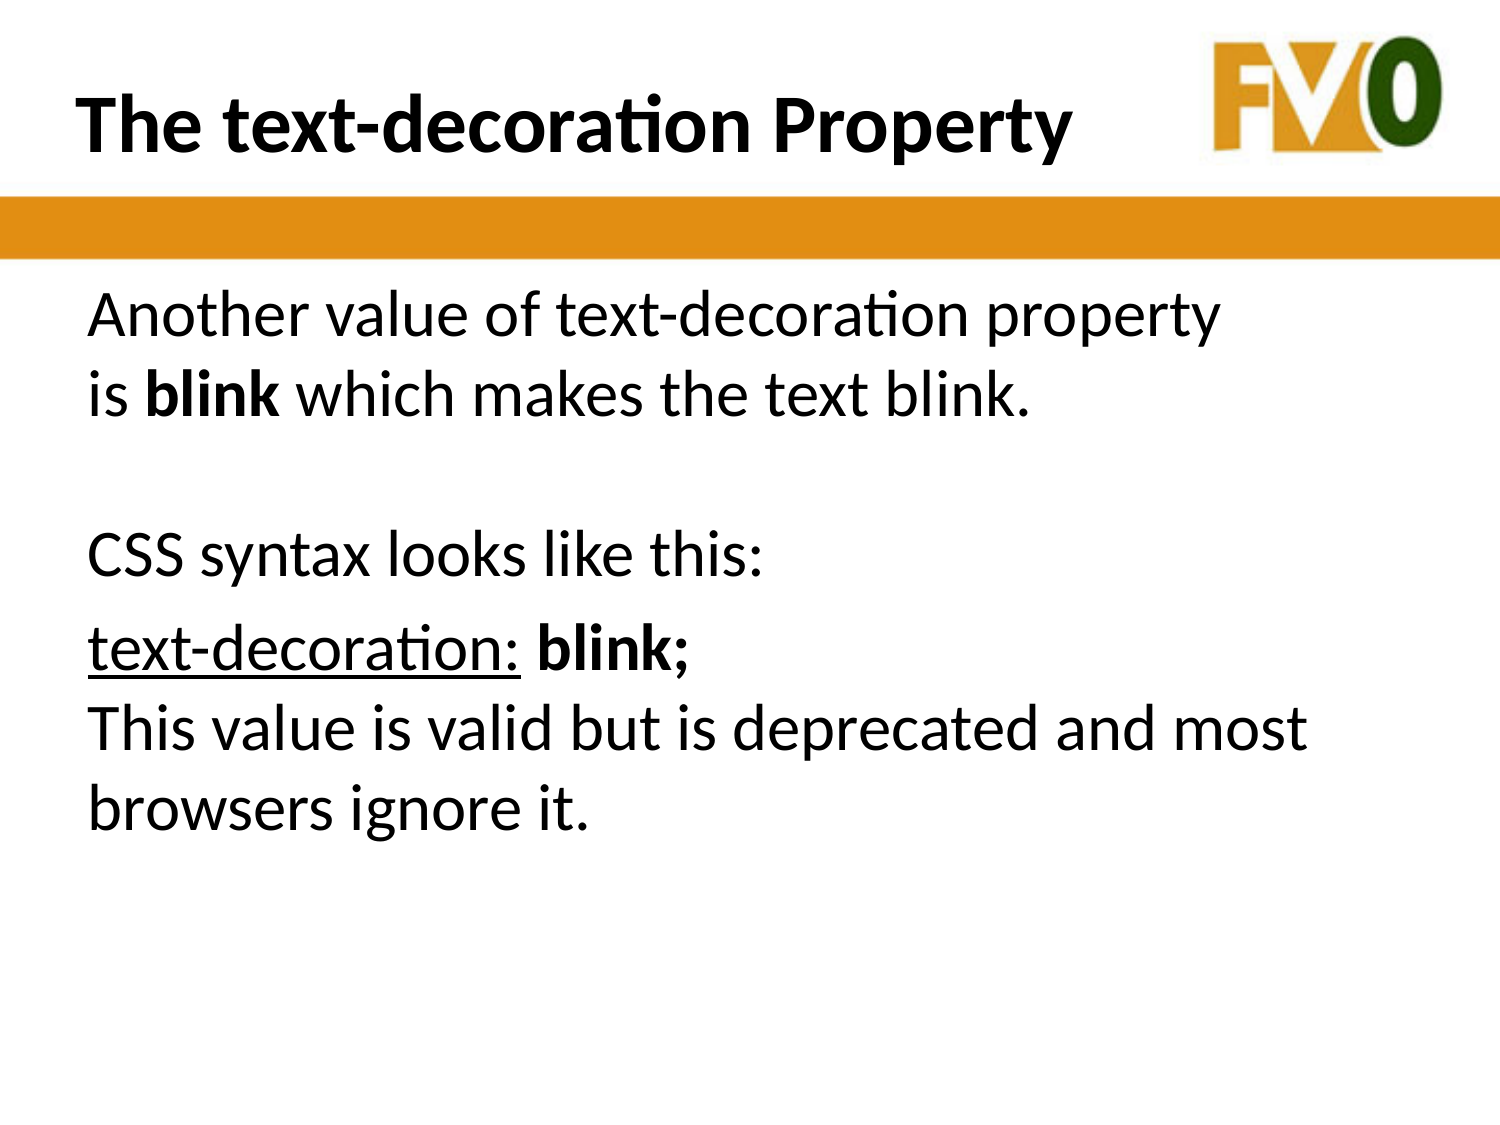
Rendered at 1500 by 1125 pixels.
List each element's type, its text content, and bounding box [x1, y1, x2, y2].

title The text-decoration Property [0, 24, 1250, 213]
picture [0, 0, 1500, 1125]
list Another value of text-decoration property is blink which makes the text blink. CSS syntax looks like this: text-decoration: blink; This value is valid but is deprecated and most browsers ignore it. [72, 262, 1423, 1005]
